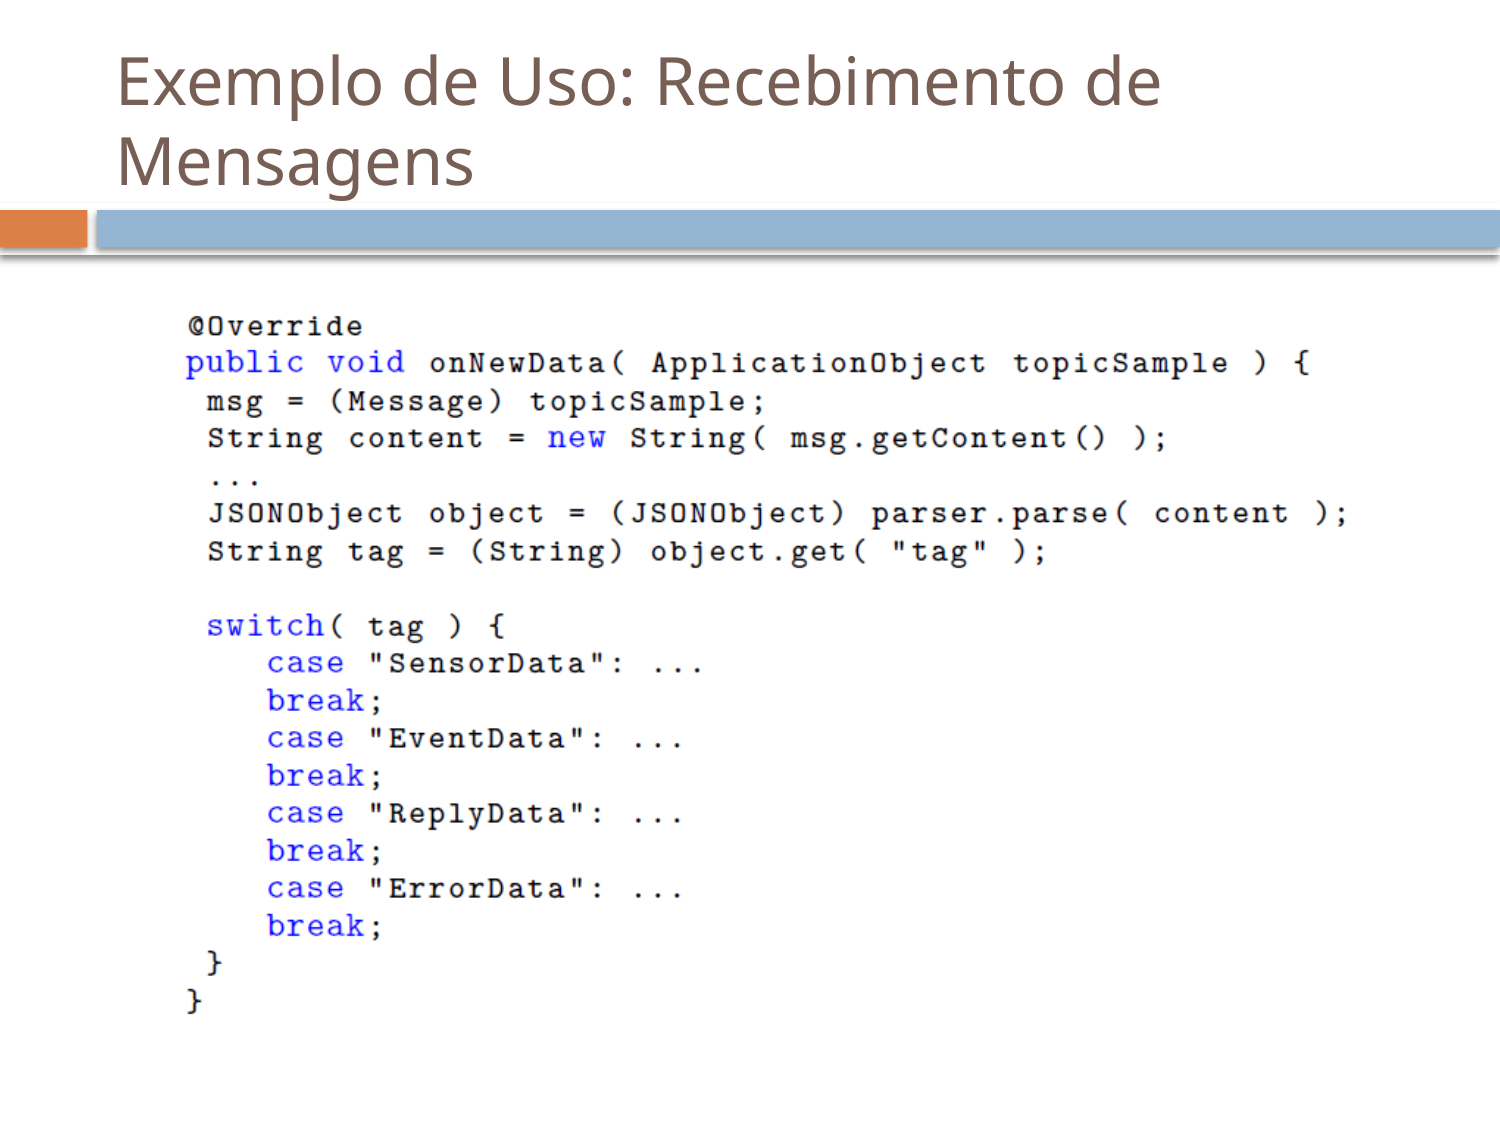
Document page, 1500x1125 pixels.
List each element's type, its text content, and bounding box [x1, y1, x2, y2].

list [179, 284, 1360, 1023]
title Exemplo de Uso: Recebimento de Mensagens [100, 37, 1438, 200]
